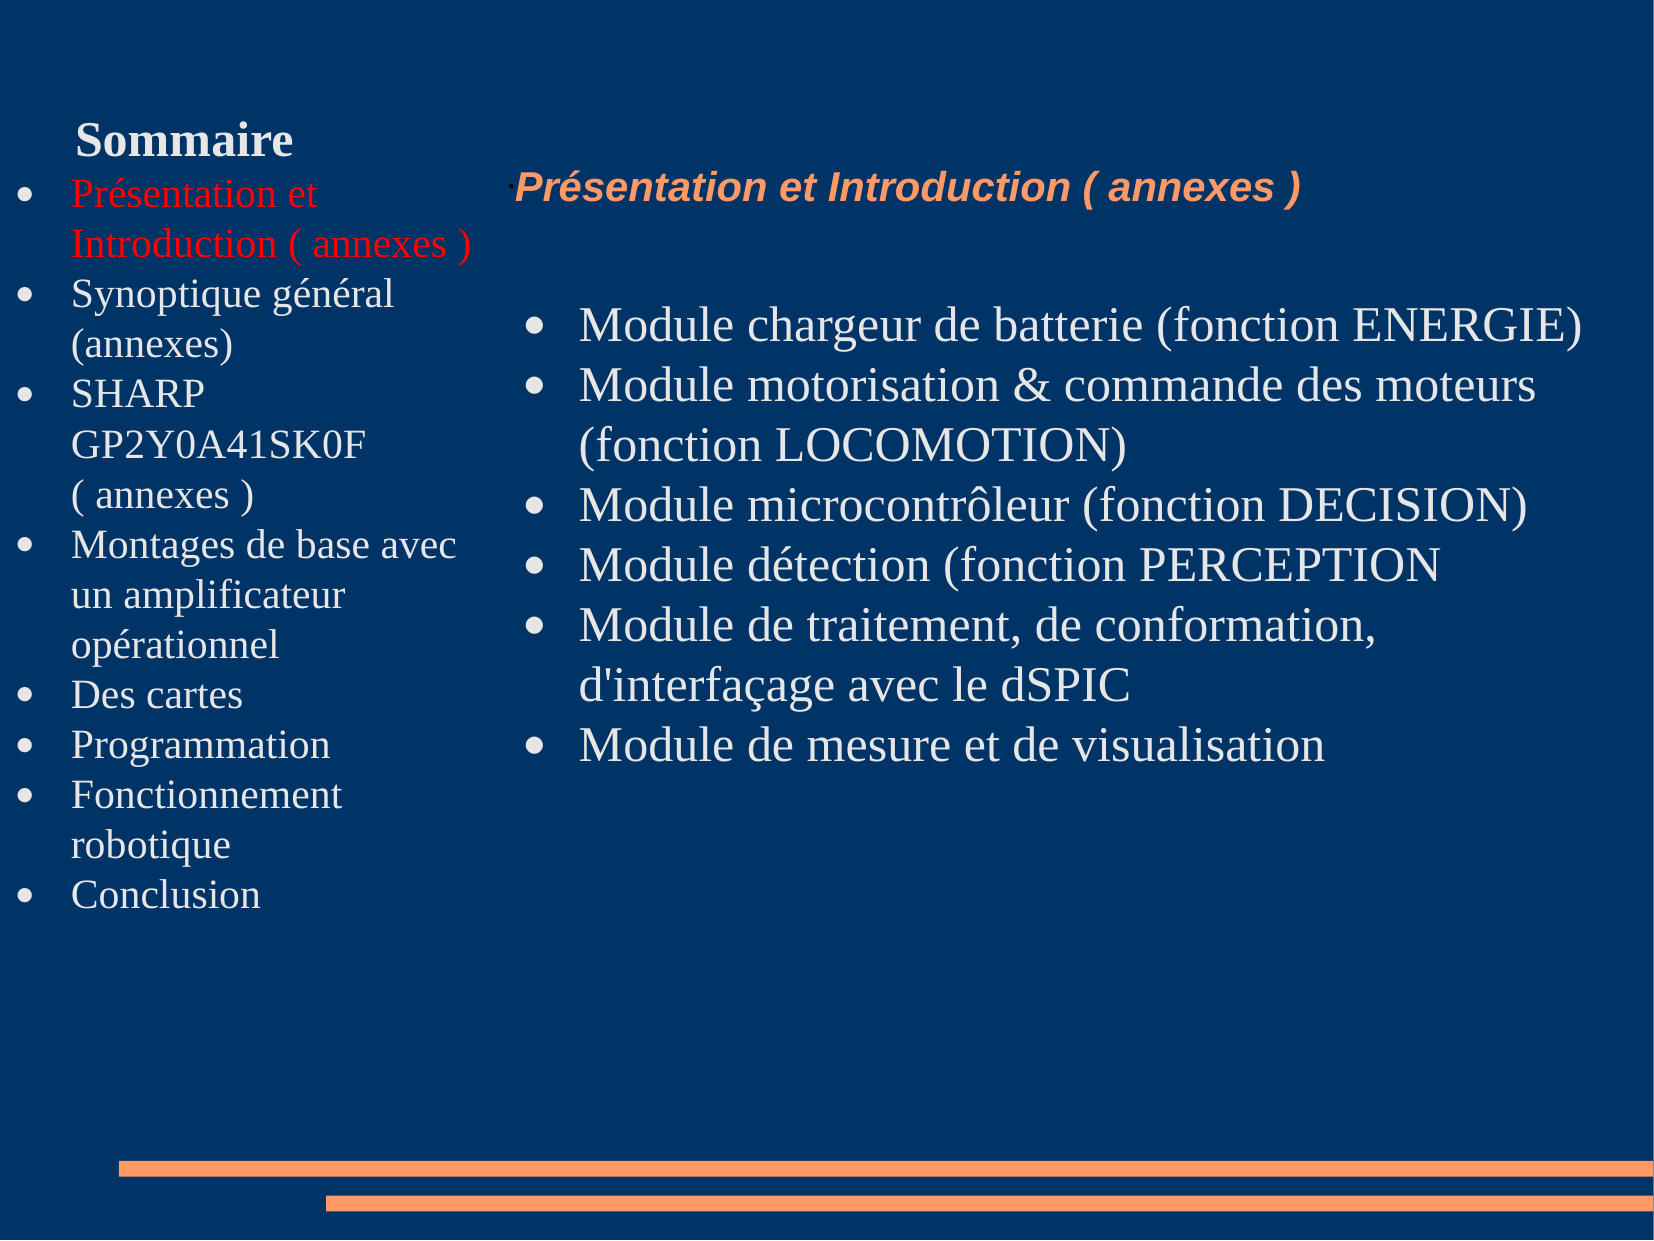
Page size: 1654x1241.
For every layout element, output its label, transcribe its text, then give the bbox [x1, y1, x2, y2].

text_box Présentation et Introduction ( annexes ) [508, 109, 1618, 260]
text_box Sommaire Présentation et Introduction ( annexes ) Synoptique général (annexes) SHARP GP2Y0A41SK0F ( annexes ) Montages de base avec un amplificateur opérationnel Des cartes Programmation Fonctionnement robotique Conclusion [0, 106, 508, 1186]
text_box Module chargeur de batterie (fonction ENERGIE) Module motorisation & commande des moteurs (fonction LOCOMOTION) Module microcontrôleur (fonction DECISION) Module détection (fonction PERCEPTION Module de traitement, de conformation, d'interfaçage avec le dSPIC Module de mesure et de visualisation [508, 291, 1619, 1111]
